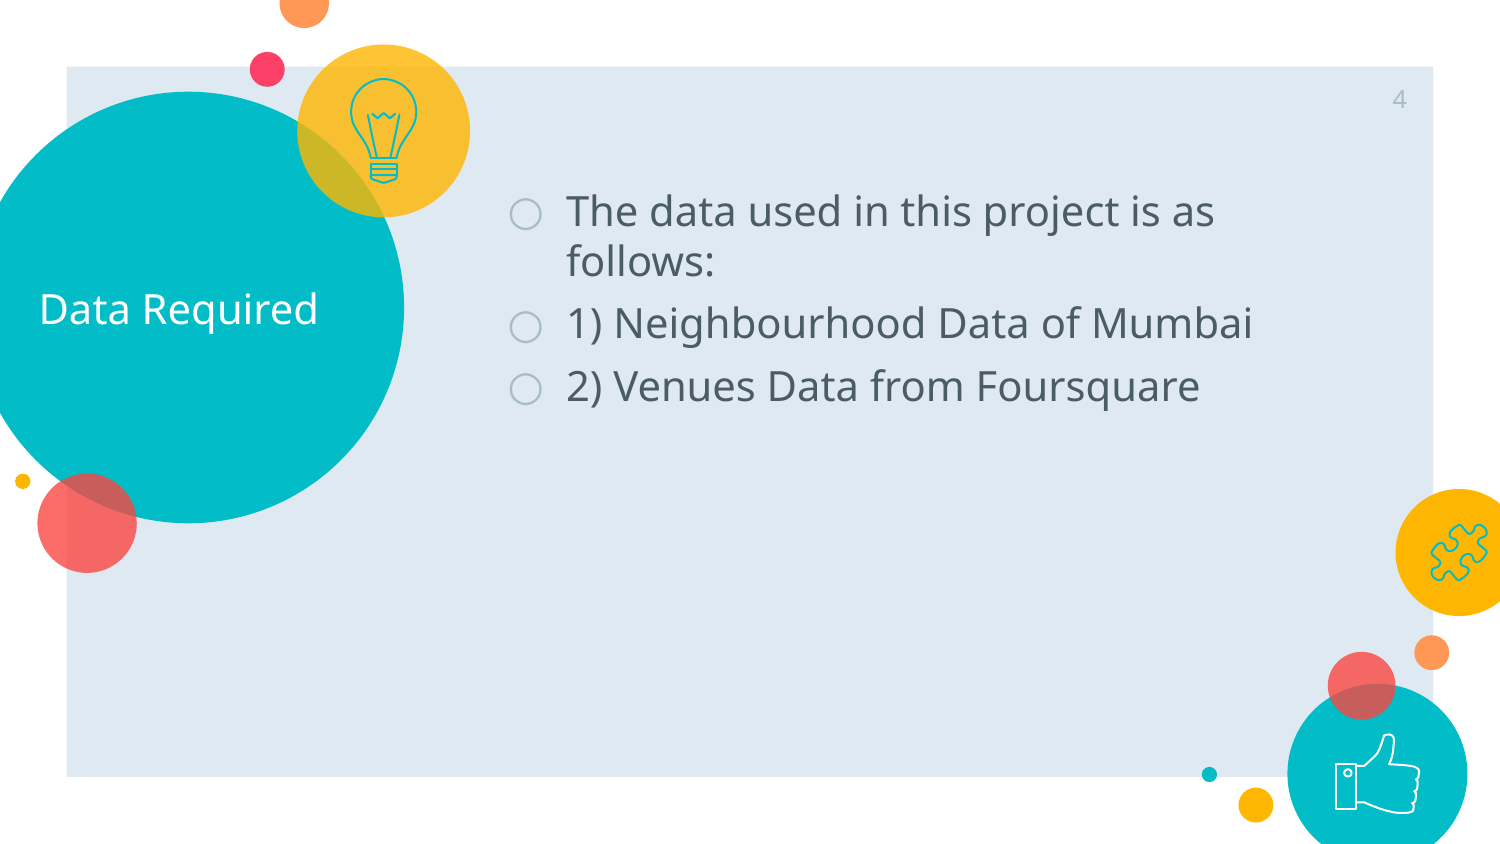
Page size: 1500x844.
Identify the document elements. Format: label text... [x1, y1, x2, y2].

title Data Required [23, 91, 375, 524]
list The data used in this project is as follows: 1) Neighbourhood Data of Mumbai 2) Venues Data from Foursquare [476, 169, 1345, 706]
slide_number 4 [1331, 68, 1422, 134]
